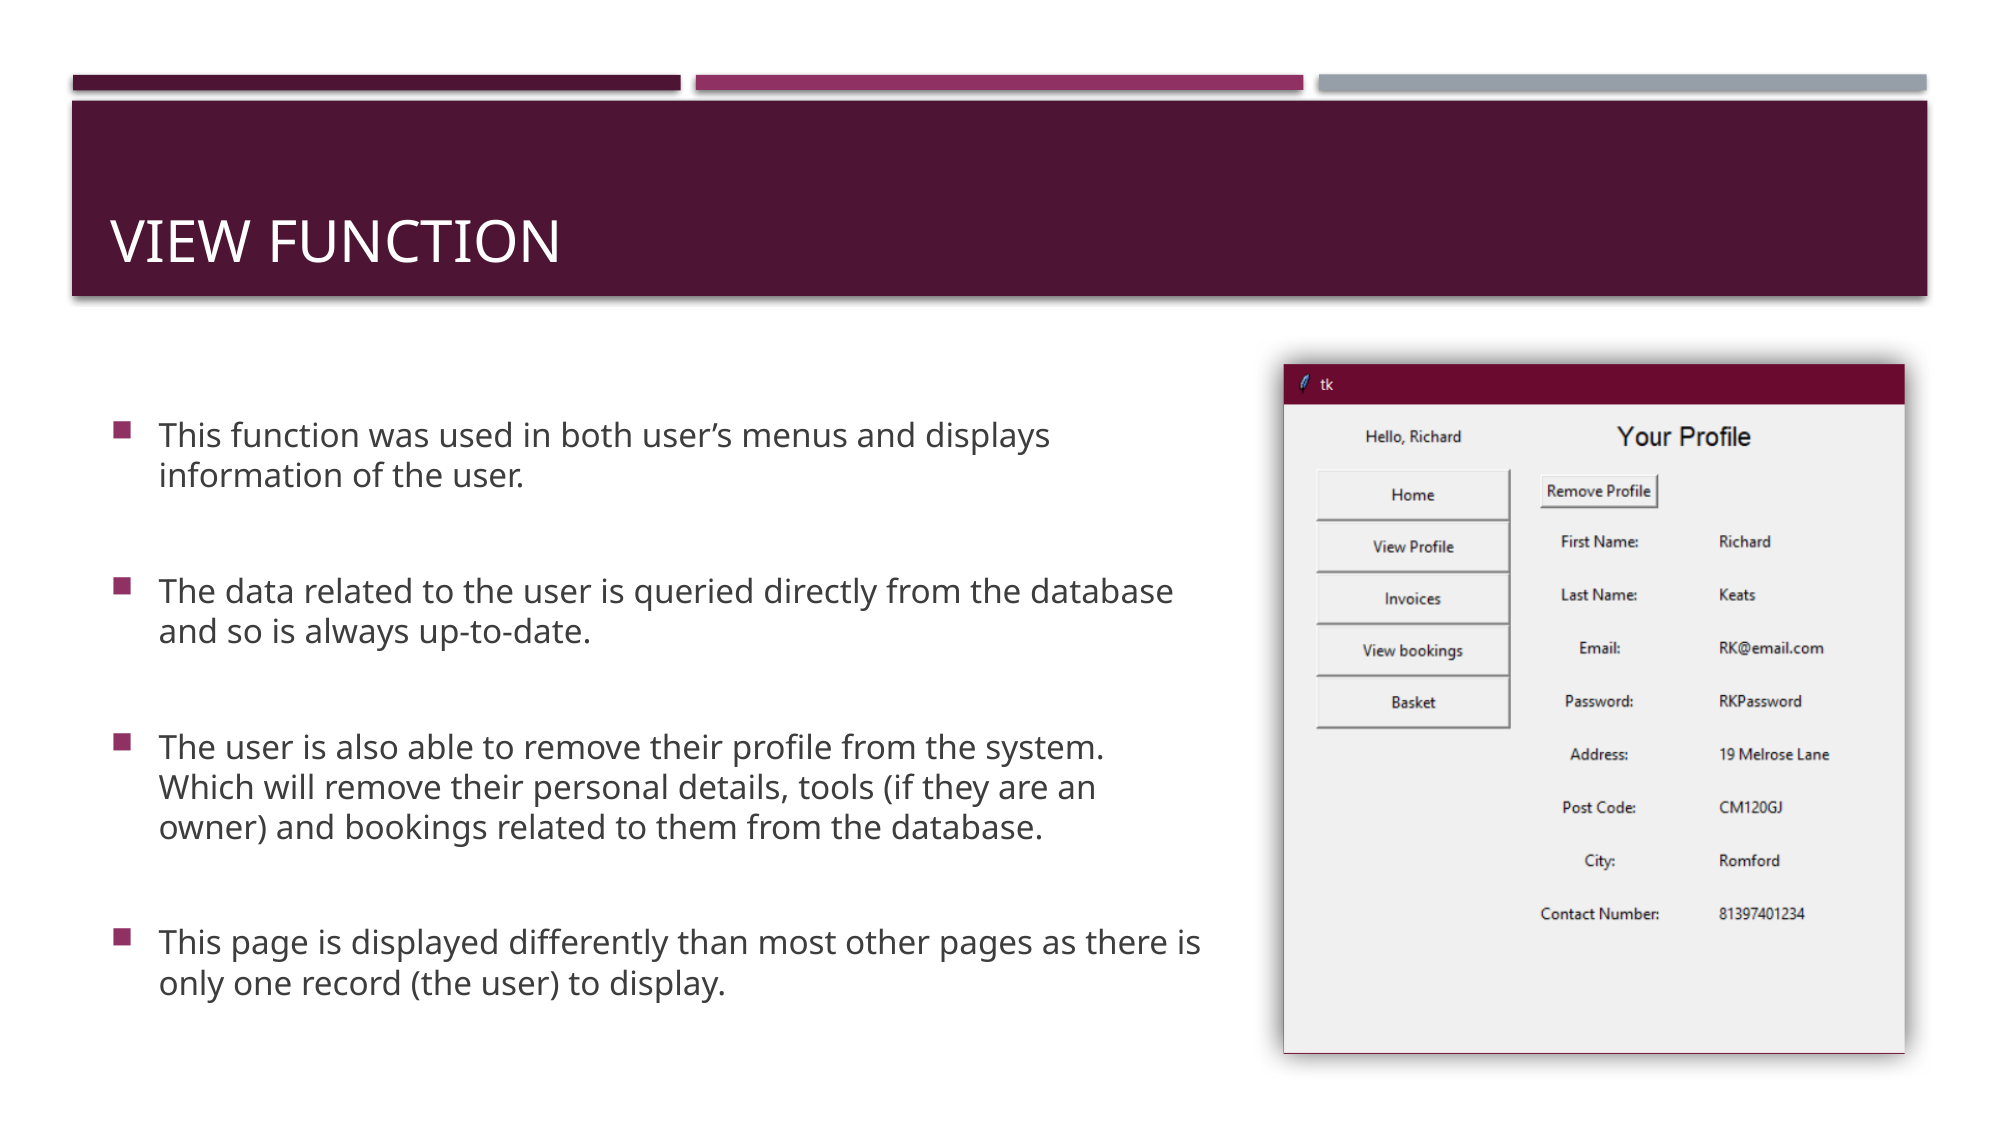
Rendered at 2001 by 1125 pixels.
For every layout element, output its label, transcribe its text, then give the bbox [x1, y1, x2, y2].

list This function was used in both user’s menus and displays information of the user. The data related to the user is queried directly from the database and so is always up-to-date. The user is also able to remove their profile from the system. Which will remove their personal details, tools (if they are an owner) and bookings related to them from the database. This page is displayed differently than most other pages as there is only one record (the user) to display. [95, 406, 1227, 1010]
title View function [95, 115, 1905, 282]
picture [1283, 364, 1906, 1054]
